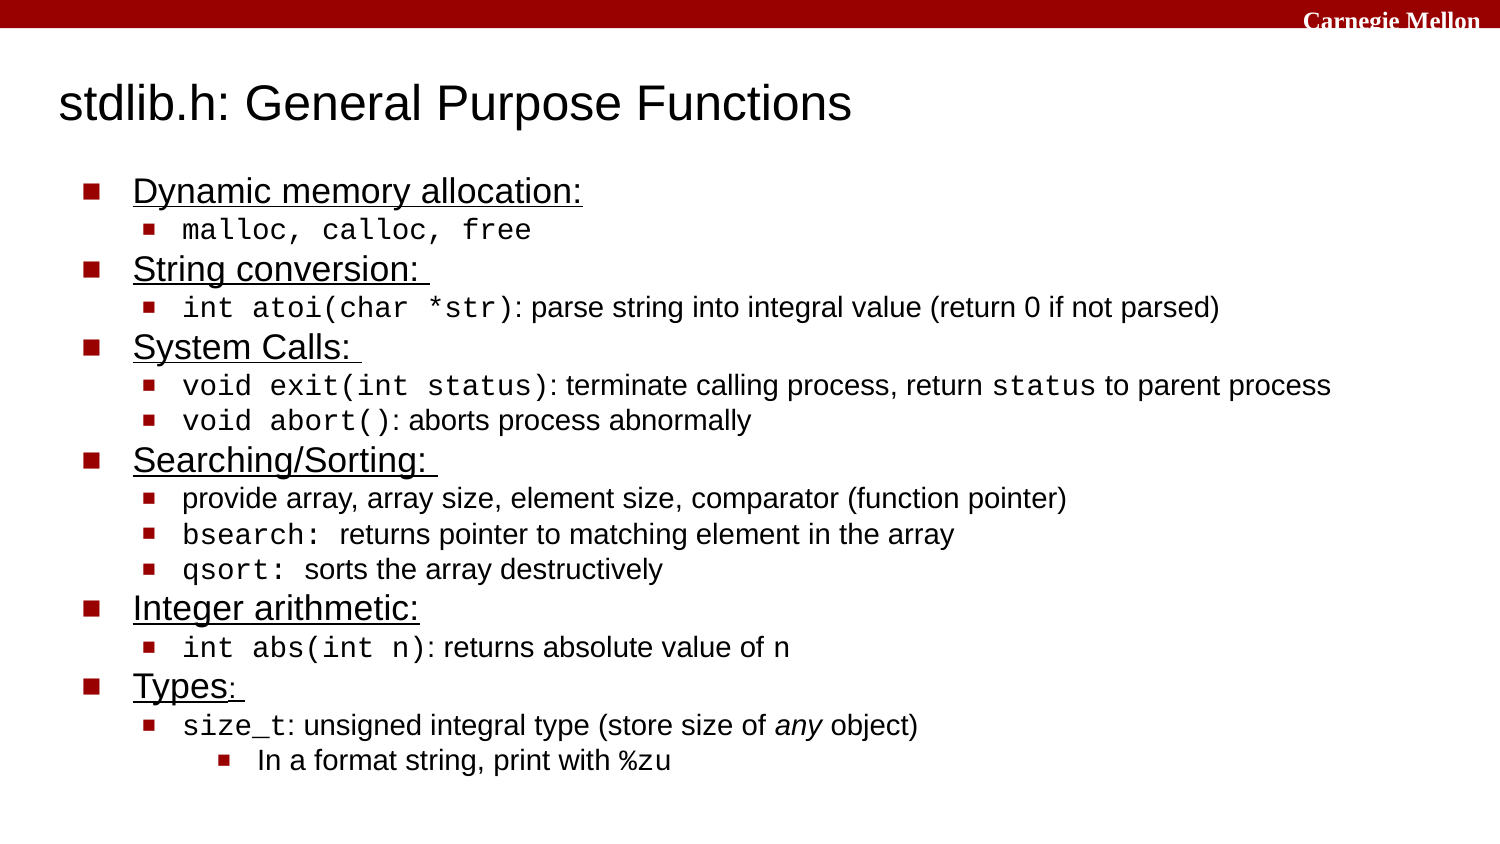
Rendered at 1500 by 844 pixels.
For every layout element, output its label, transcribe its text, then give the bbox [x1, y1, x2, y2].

title stdlib.h: General Purpose Functions [58, 53, 1304, 148]
list Dynamic memory allocation: malloc, calloc, free String conversion: int atoi(char *str): parse string into integral value (return 0 if not parsed) System Calls: void exit(int status): terminate calling process, return status to parent process void abort(): aborts process abnormally Searching/Sorting: provide array, array size, element size, comparator (function pointer) bsearch: returns pointer to matching element in the array qsort: sorts the array destructively Integer arithmetic: int abs(int n): returns absolute value of n Types: size_t: unsigned integral type (store size of any object) In a format string, print with %zu [65, 167, 1361, 780]
